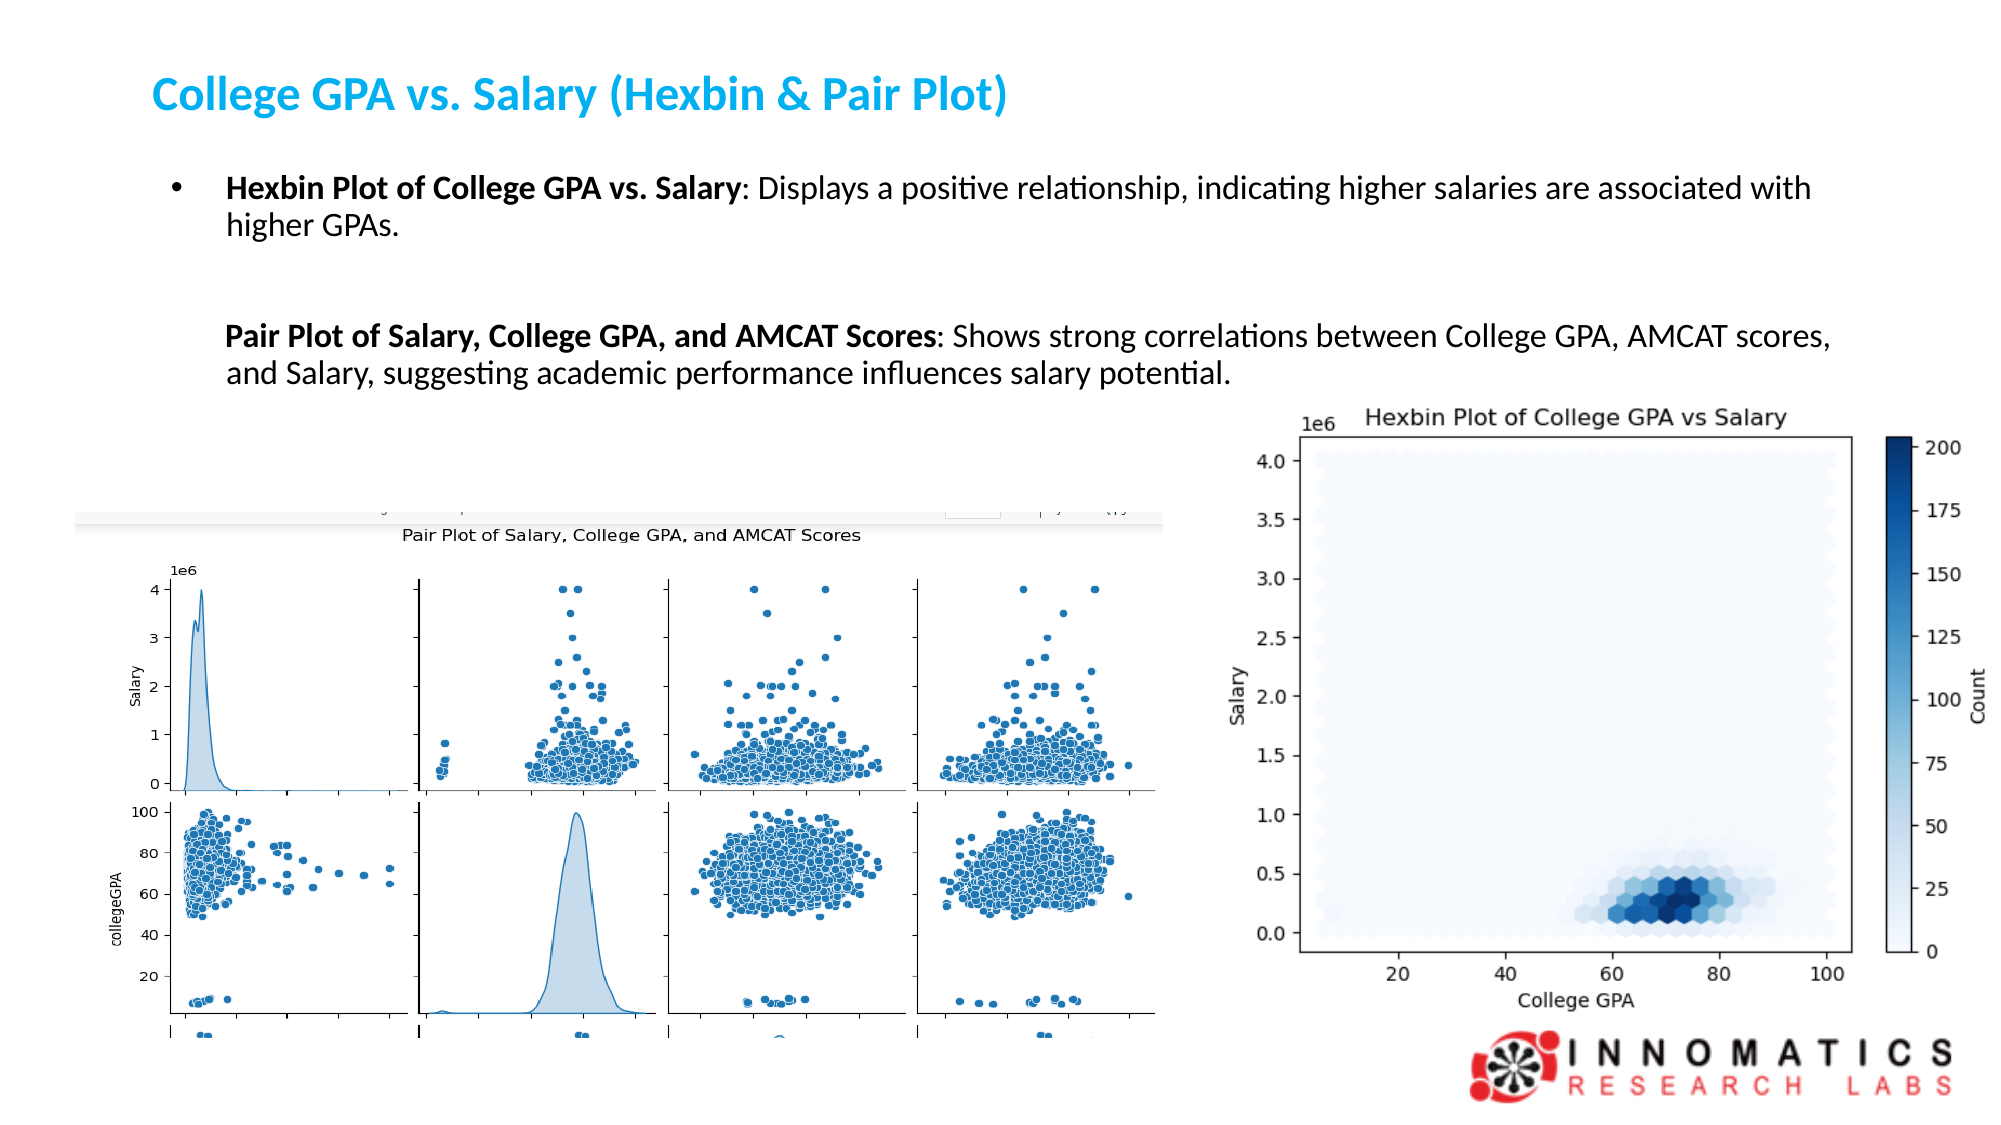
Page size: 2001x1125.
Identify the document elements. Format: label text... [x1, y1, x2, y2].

picture [1219, 399, 2000, 1013]
list Hexbin Plot of College GPA vs. Salary: Displays a positive relationship, indicating higher salaries are associated with higher GPAs. Pair Plot of Salary, College GPA, and AMCAT Scores: Shows strong correlations between College GPA, AMCAT scores, and Salary, suggesting academic performance influences salary potential. [137, 162, 1863, 438]
title College GPA vs. Salary (Hexbin & Pair Plot) [137, 59, 1675, 162]
picture [74, 512, 1163, 1038]
picture [1445, 1014, 1975, 1125]
